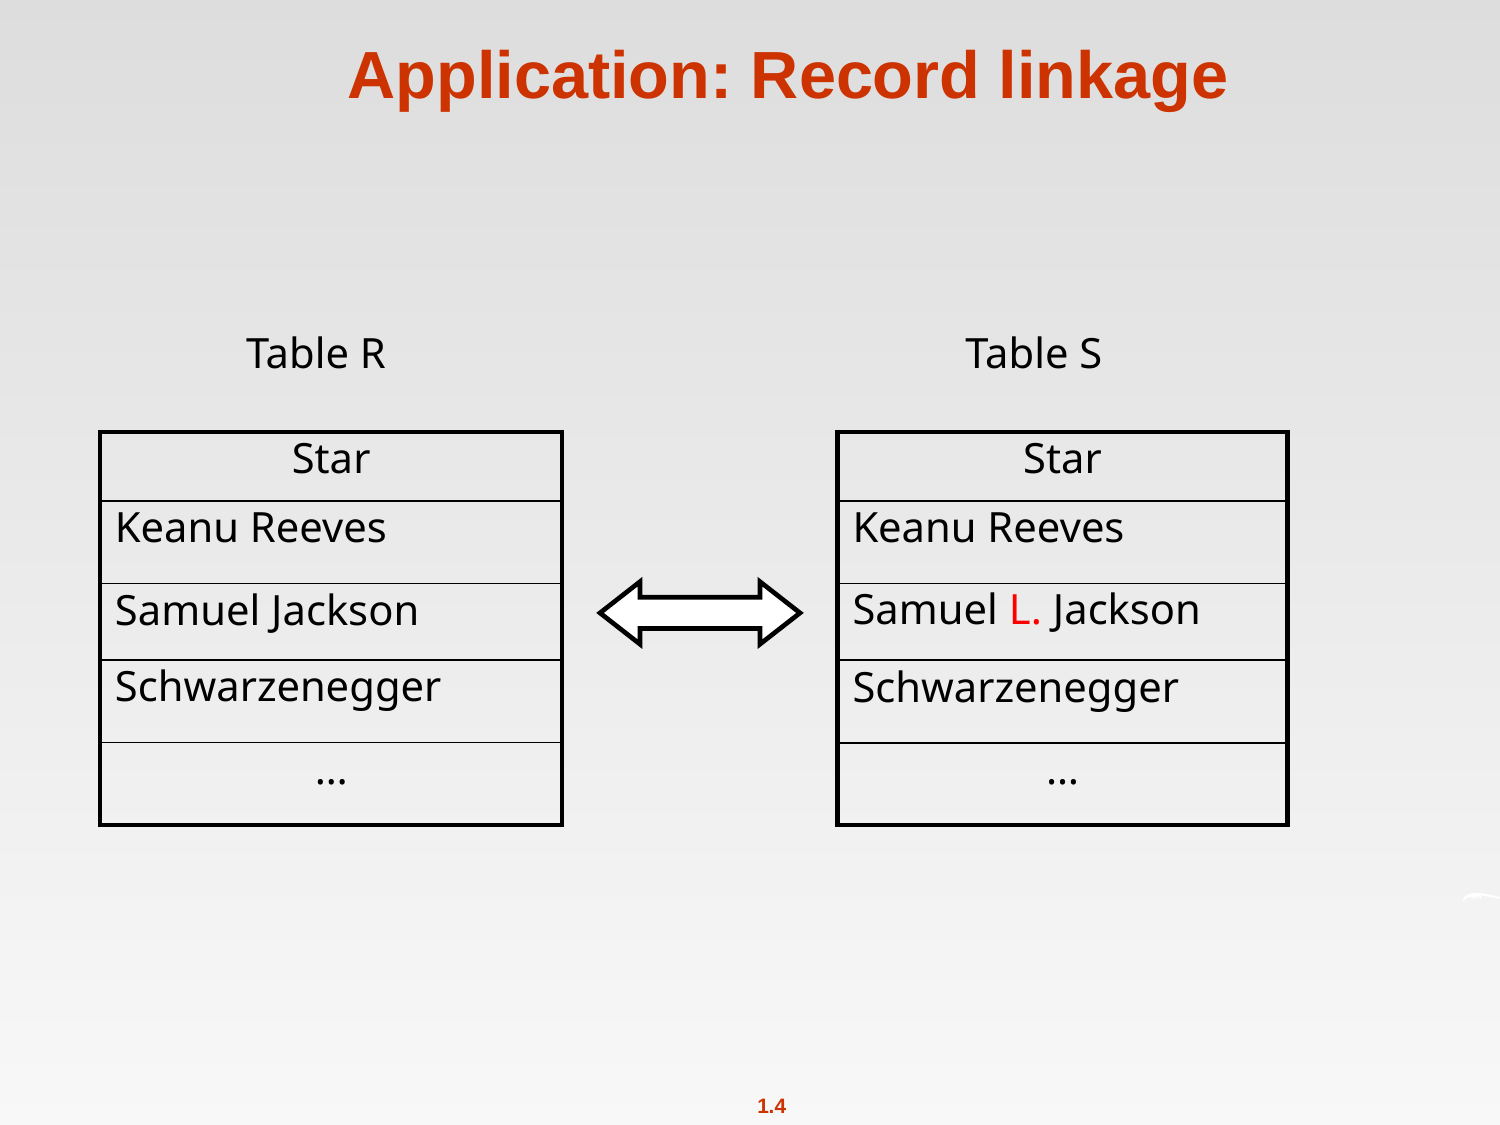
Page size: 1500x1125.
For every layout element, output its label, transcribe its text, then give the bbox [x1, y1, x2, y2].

table_cell Schwarzenegger [102, 661, 560, 742]
text_box Table S [950, 319, 1118, 384]
table_cell Keanu Reeves [840, 502, 1285, 583]
table_cell Samuel Jackson [102, 584, 560, 659]
title Application: Record linkage [126, 19, 1451, 120]
text_box [600, 581, 801, 645]
table_cell Keanu Reeves [102, 502, 560, 583]
text_box Table R [231, 319, 401, 384]
table_cell … [840, 744, 1285, 823]
table_cell … [102, 743, 560, 823]
table_header Star [102, 434, 560, 500]
table_cell Schwarzenegger [840, 661, 1285, 742]
table_cell Samuel L. Jackson [840, 584, 1285, 659]
table_header Star [840, 434, 1285, 500]
